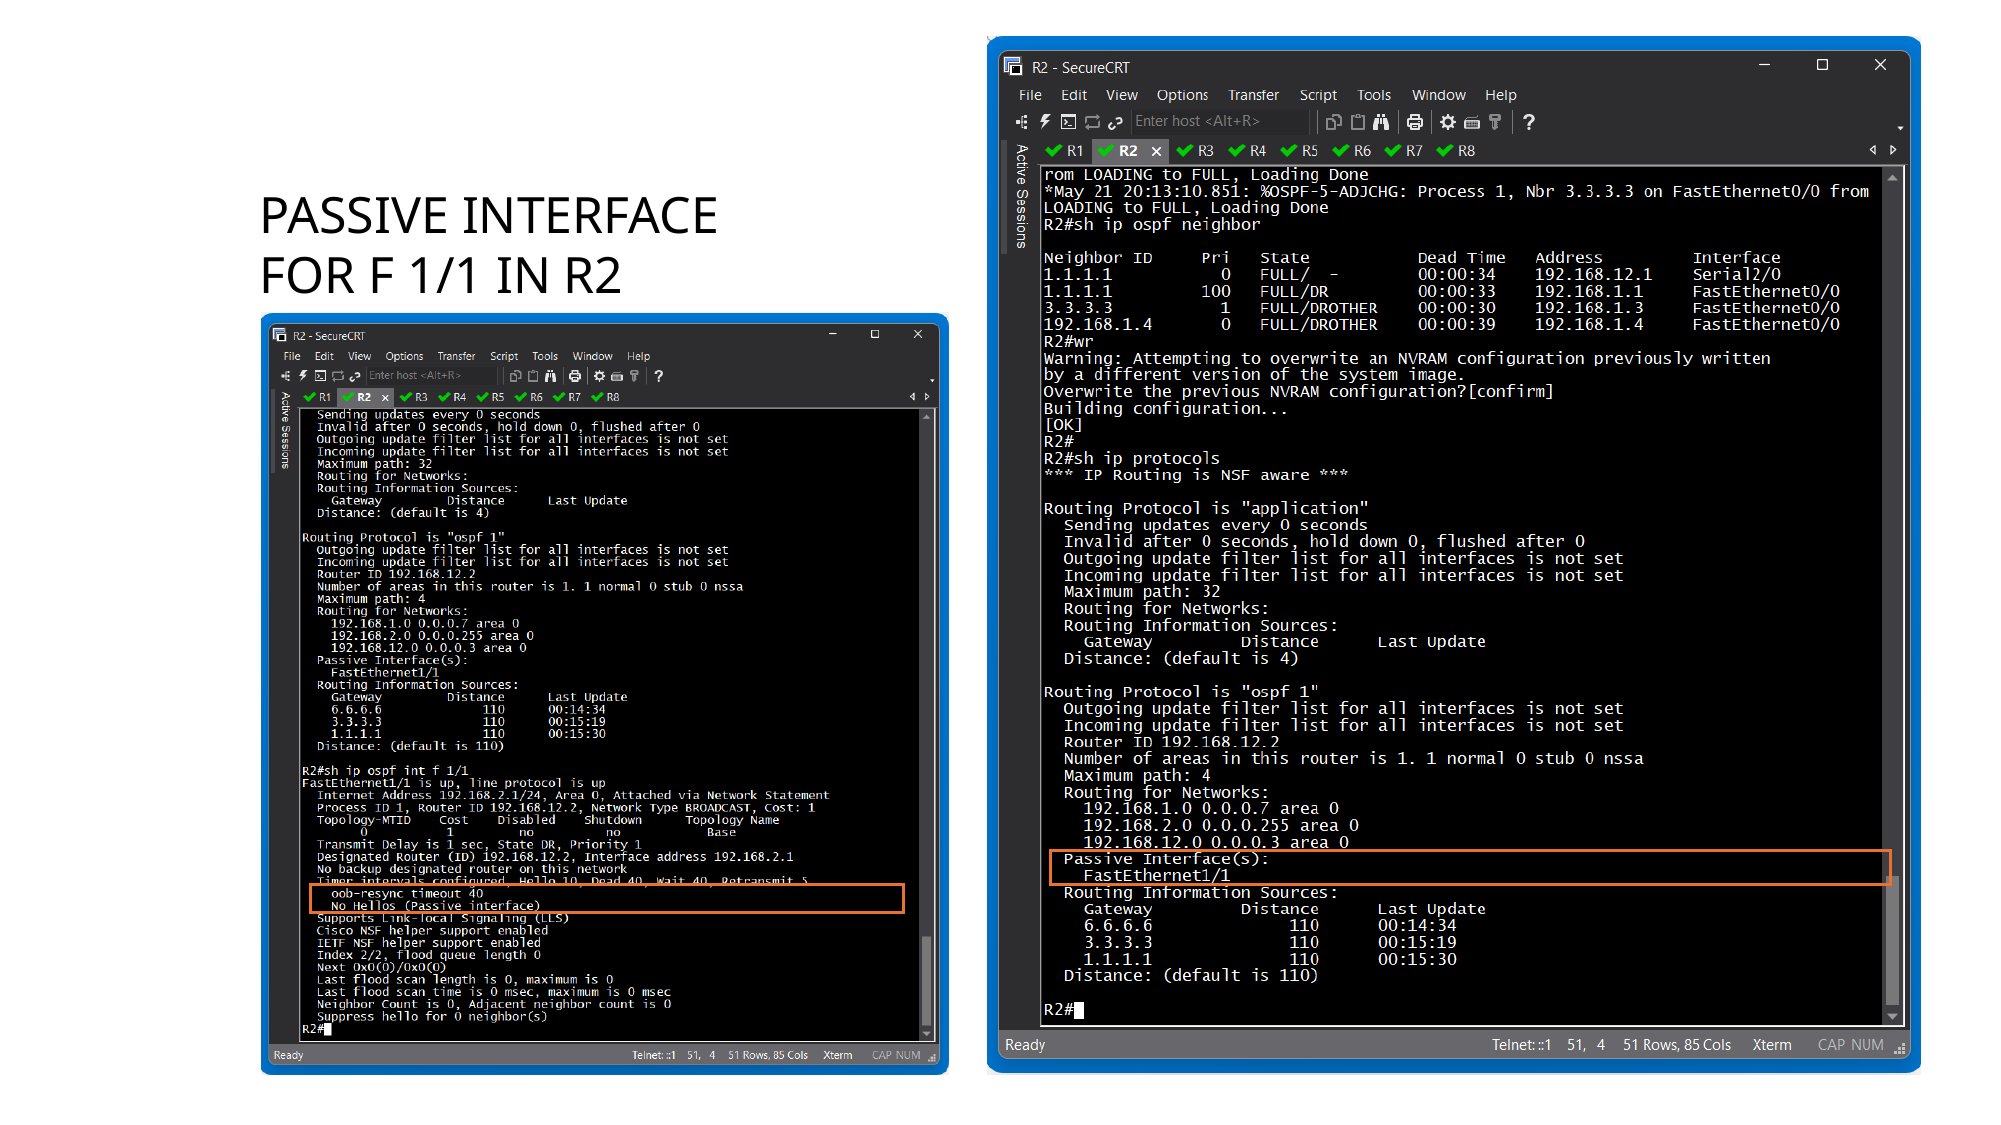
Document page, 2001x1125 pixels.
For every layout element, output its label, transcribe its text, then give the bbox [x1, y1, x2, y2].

text_box PASSIVE INTERFACE FOR F 1/1 IN R2 [244, 175, 747, 311]
picture [261, 311, 950, 1076]
picture [987, 36, 1921, 1076]
